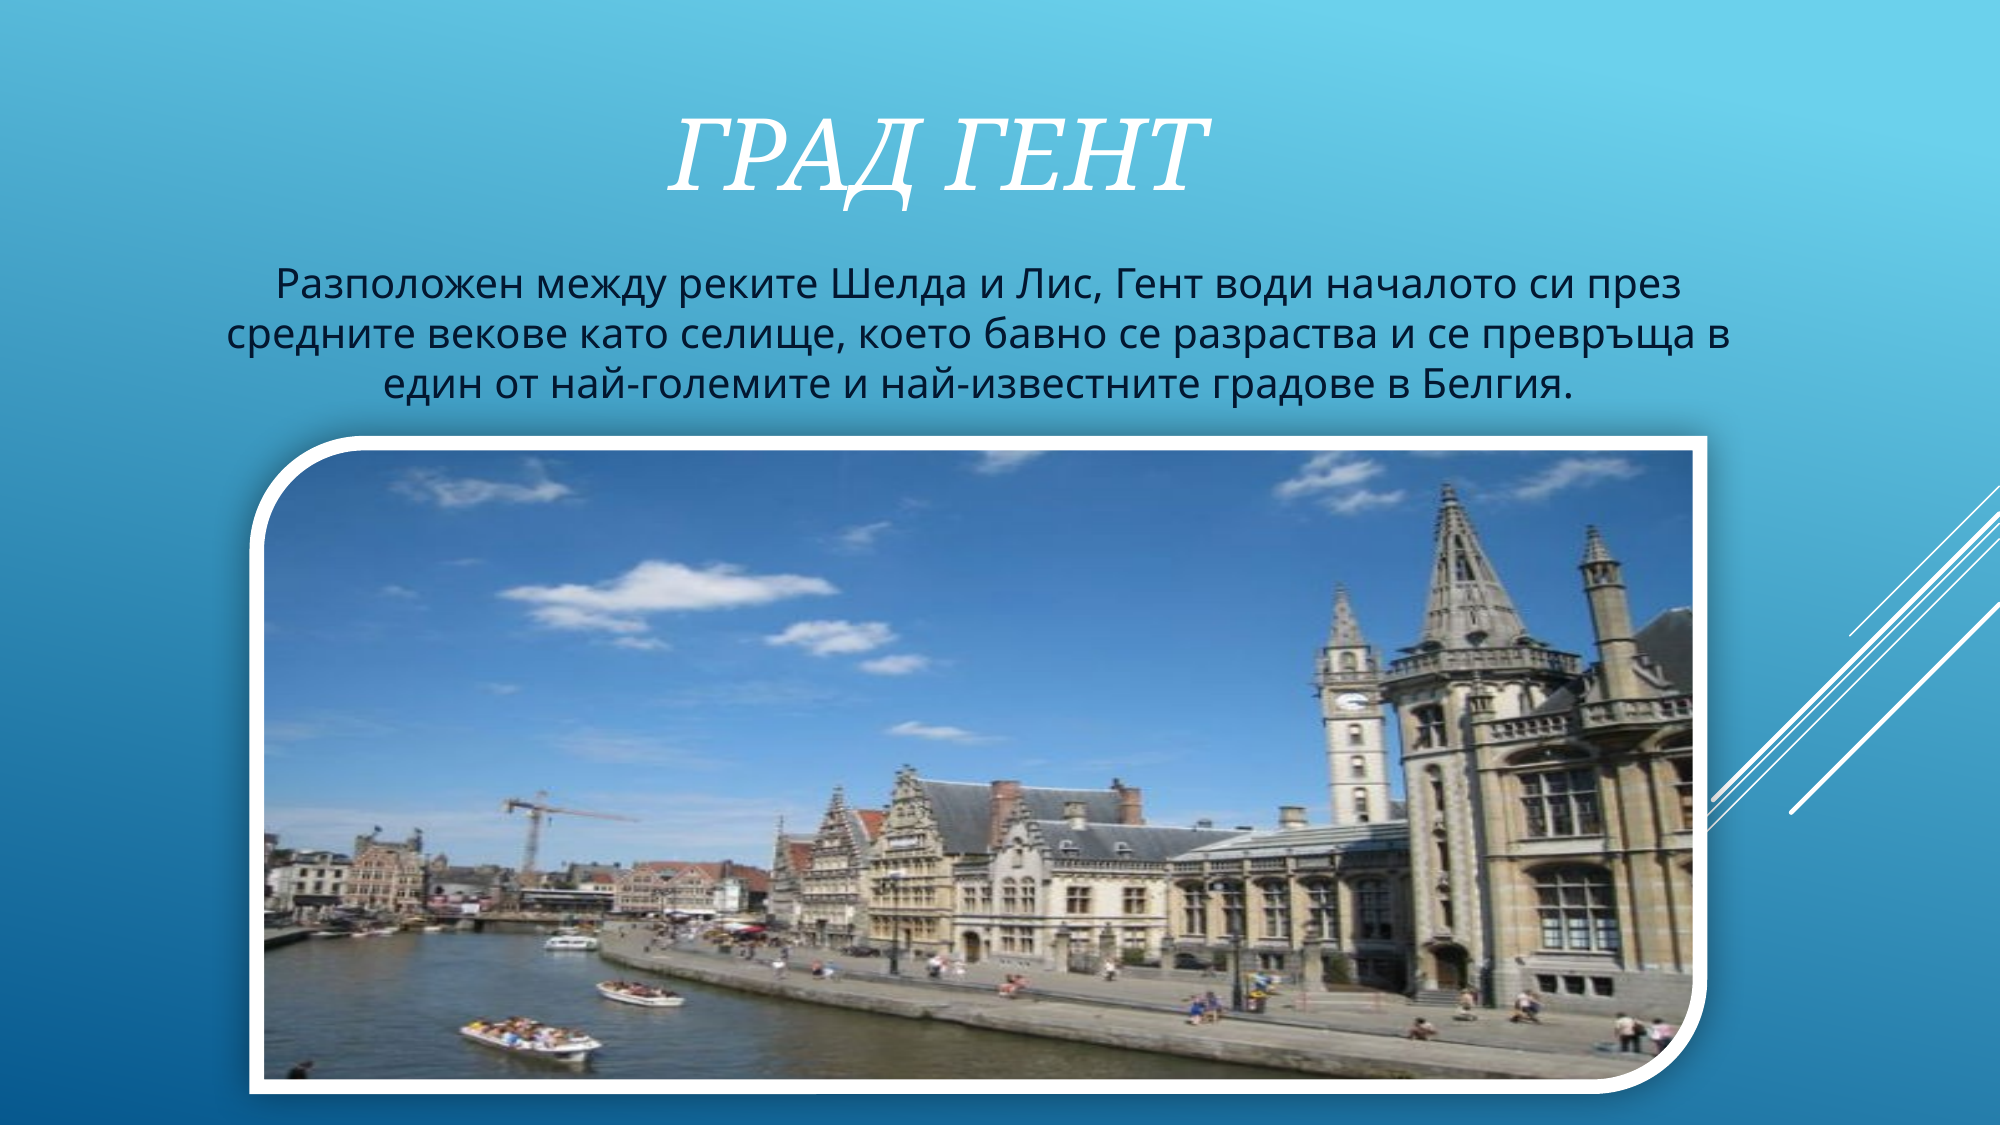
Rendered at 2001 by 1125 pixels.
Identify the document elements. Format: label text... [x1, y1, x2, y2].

list Разположен между реките Шелда и Лис, Гент води началото си през средните векове като селище, което бавно се разраства и се превръща в един от най-големите и най-известните градове в Белгия. [190, 248, 1766, 462]
title Град гент [237, 27, 1638, 248]
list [256, 442, 1701, 1087]
